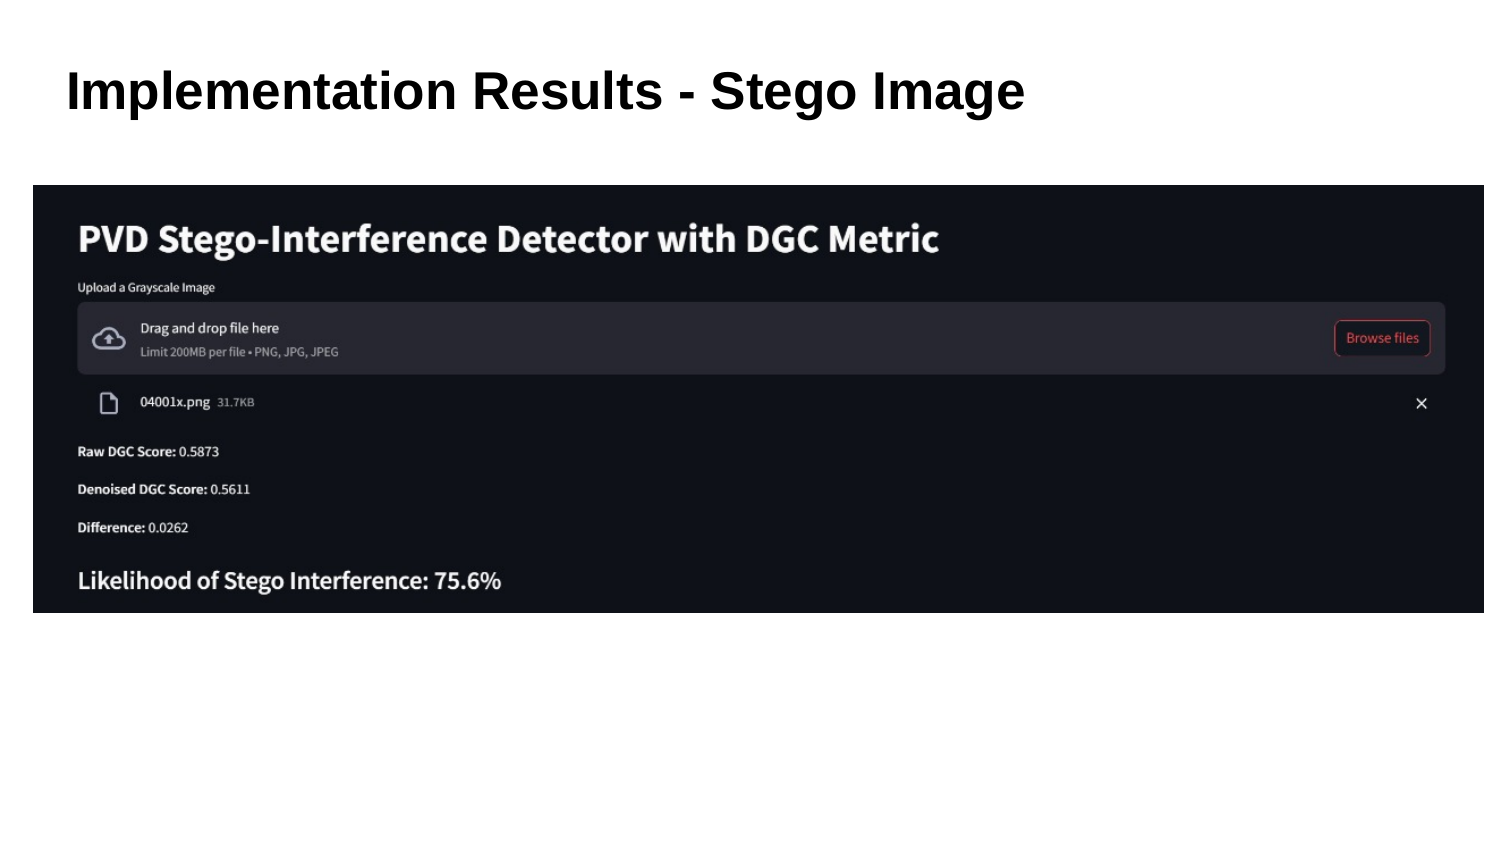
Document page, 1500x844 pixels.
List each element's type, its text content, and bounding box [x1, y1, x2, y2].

picture [33, 185, 1484, 613]
title Implementation Results - Stego Image [51, 41, 1449, 136]
